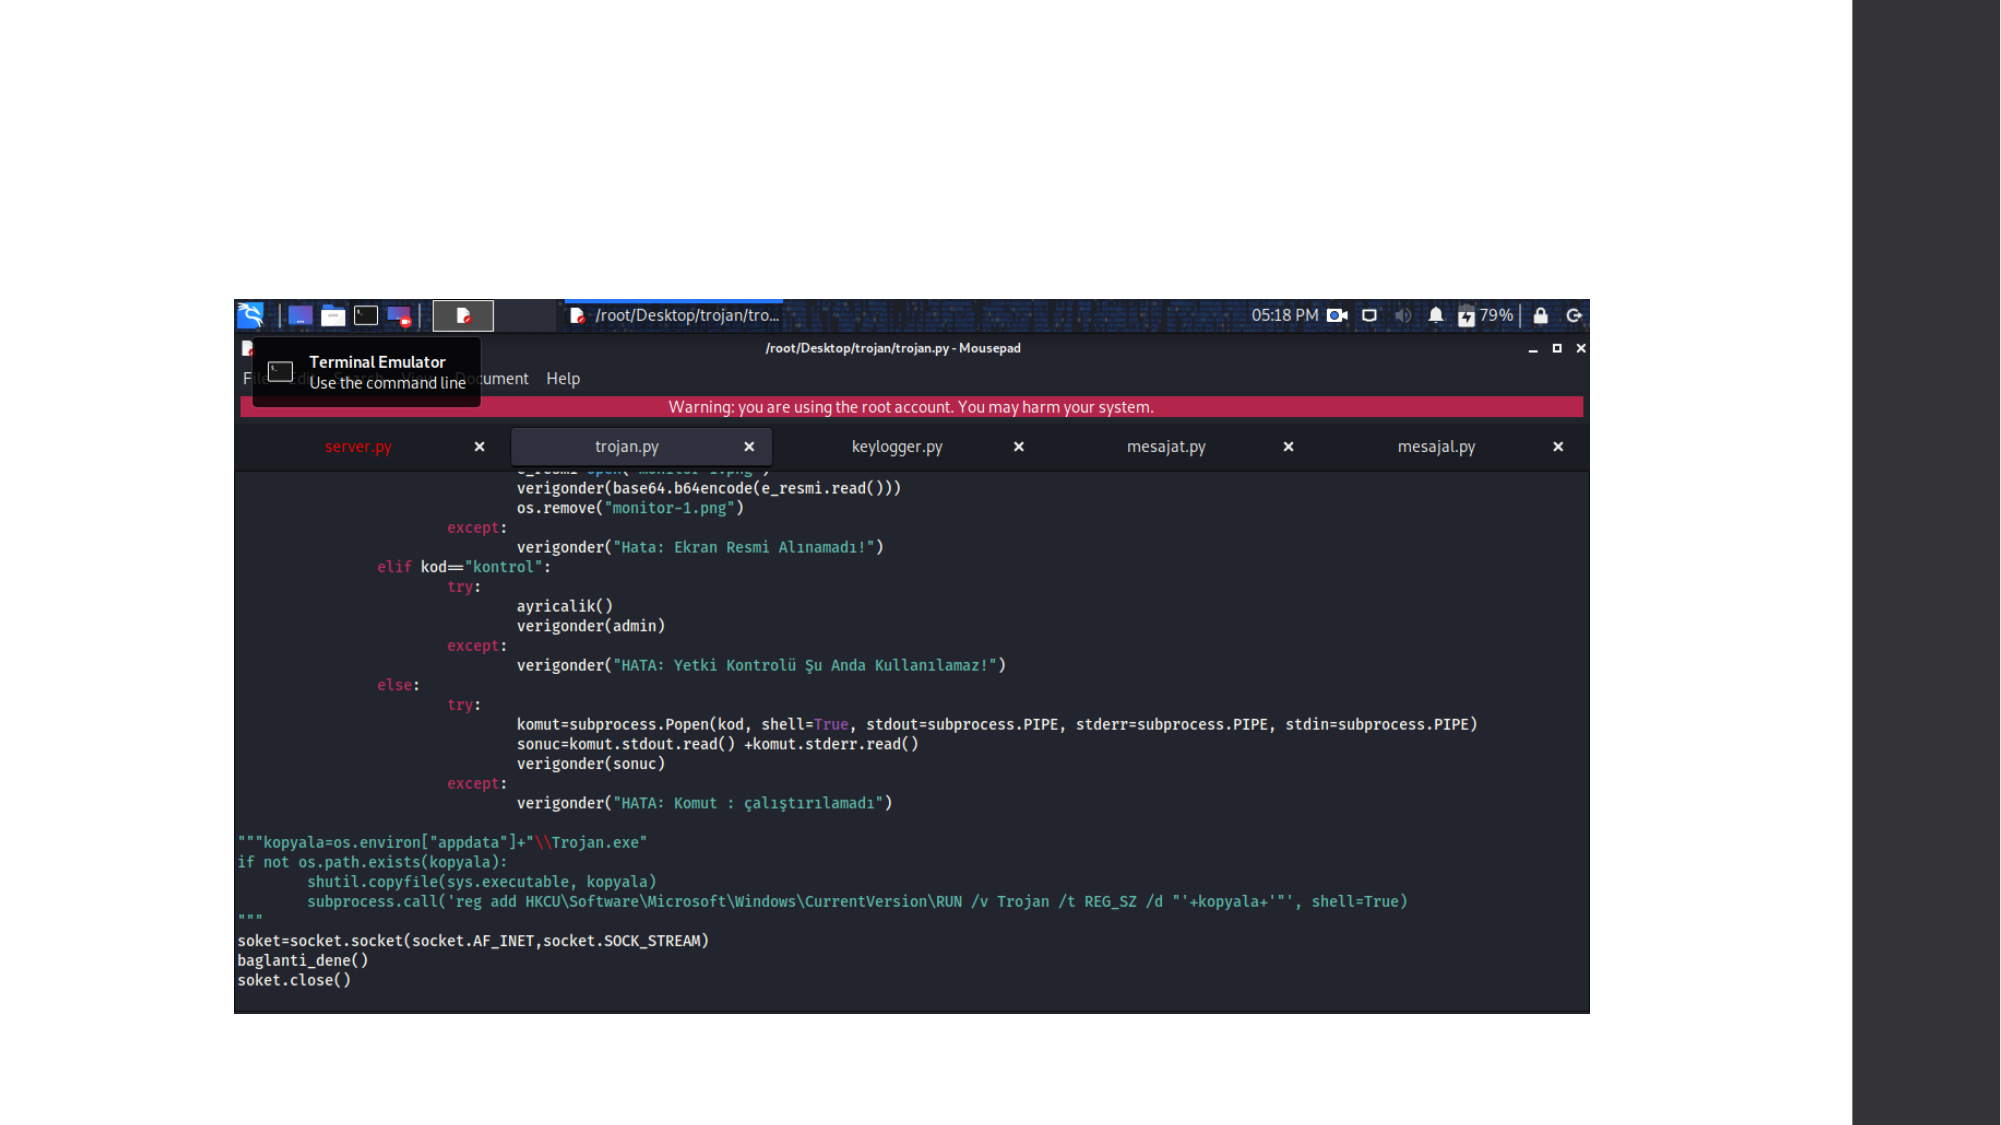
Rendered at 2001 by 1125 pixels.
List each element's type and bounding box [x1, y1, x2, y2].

list [233, 299, 1590, 1015]
